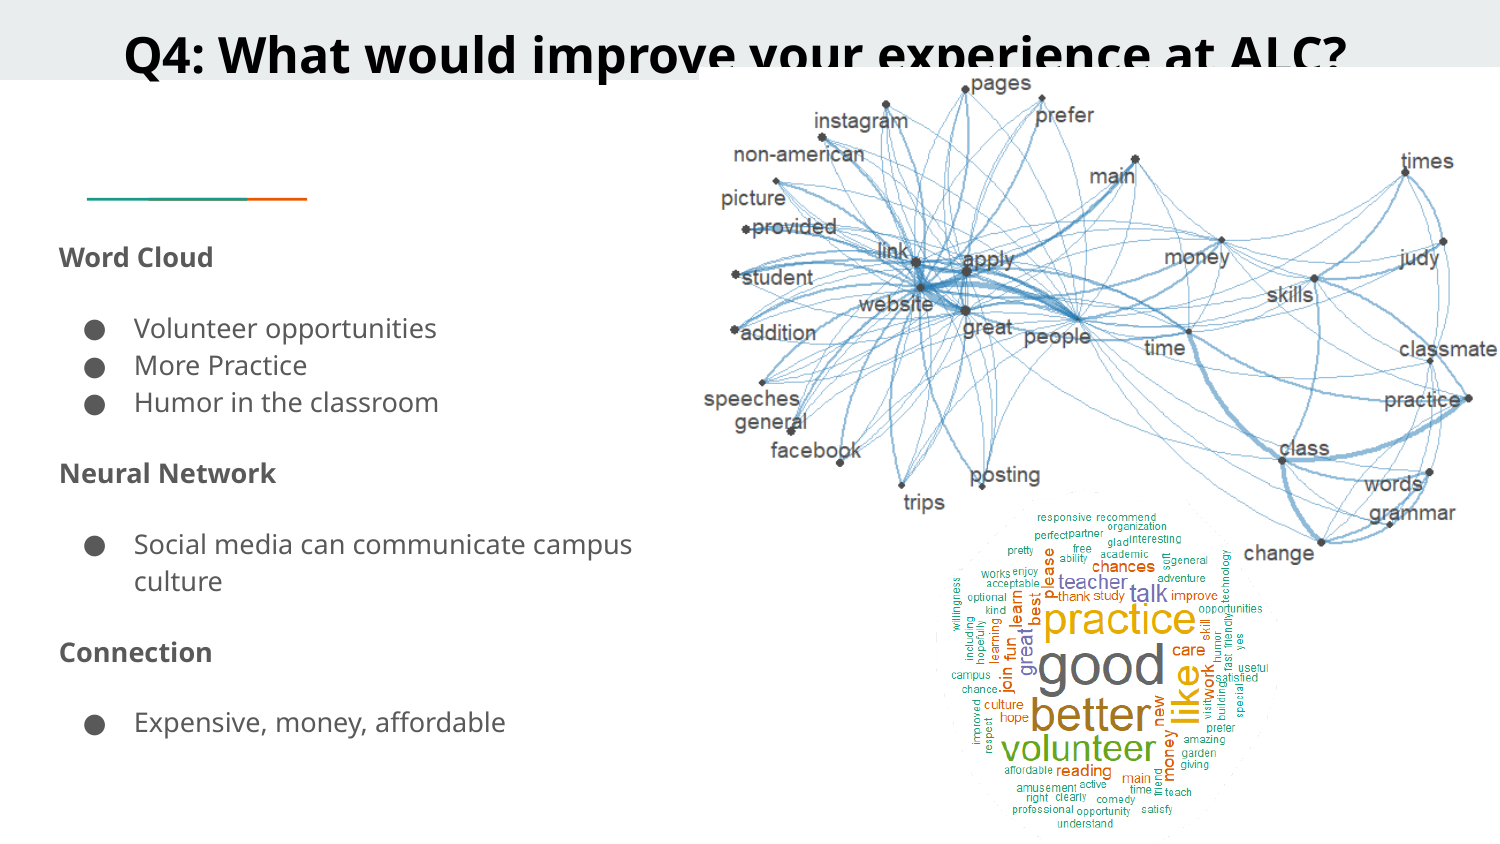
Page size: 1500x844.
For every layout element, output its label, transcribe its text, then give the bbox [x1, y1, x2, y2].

title Q4: What would improve your experience at ALC? [108, 0, 1370, 88]
picture [699, 67, 1500, 844]
list Word Cloud Volunteer opportunities More Practice Humor in the classroom Neural Network Social media can communicate campus culture Connection Expensive, money, affordable [43, 220, 697, 812]
